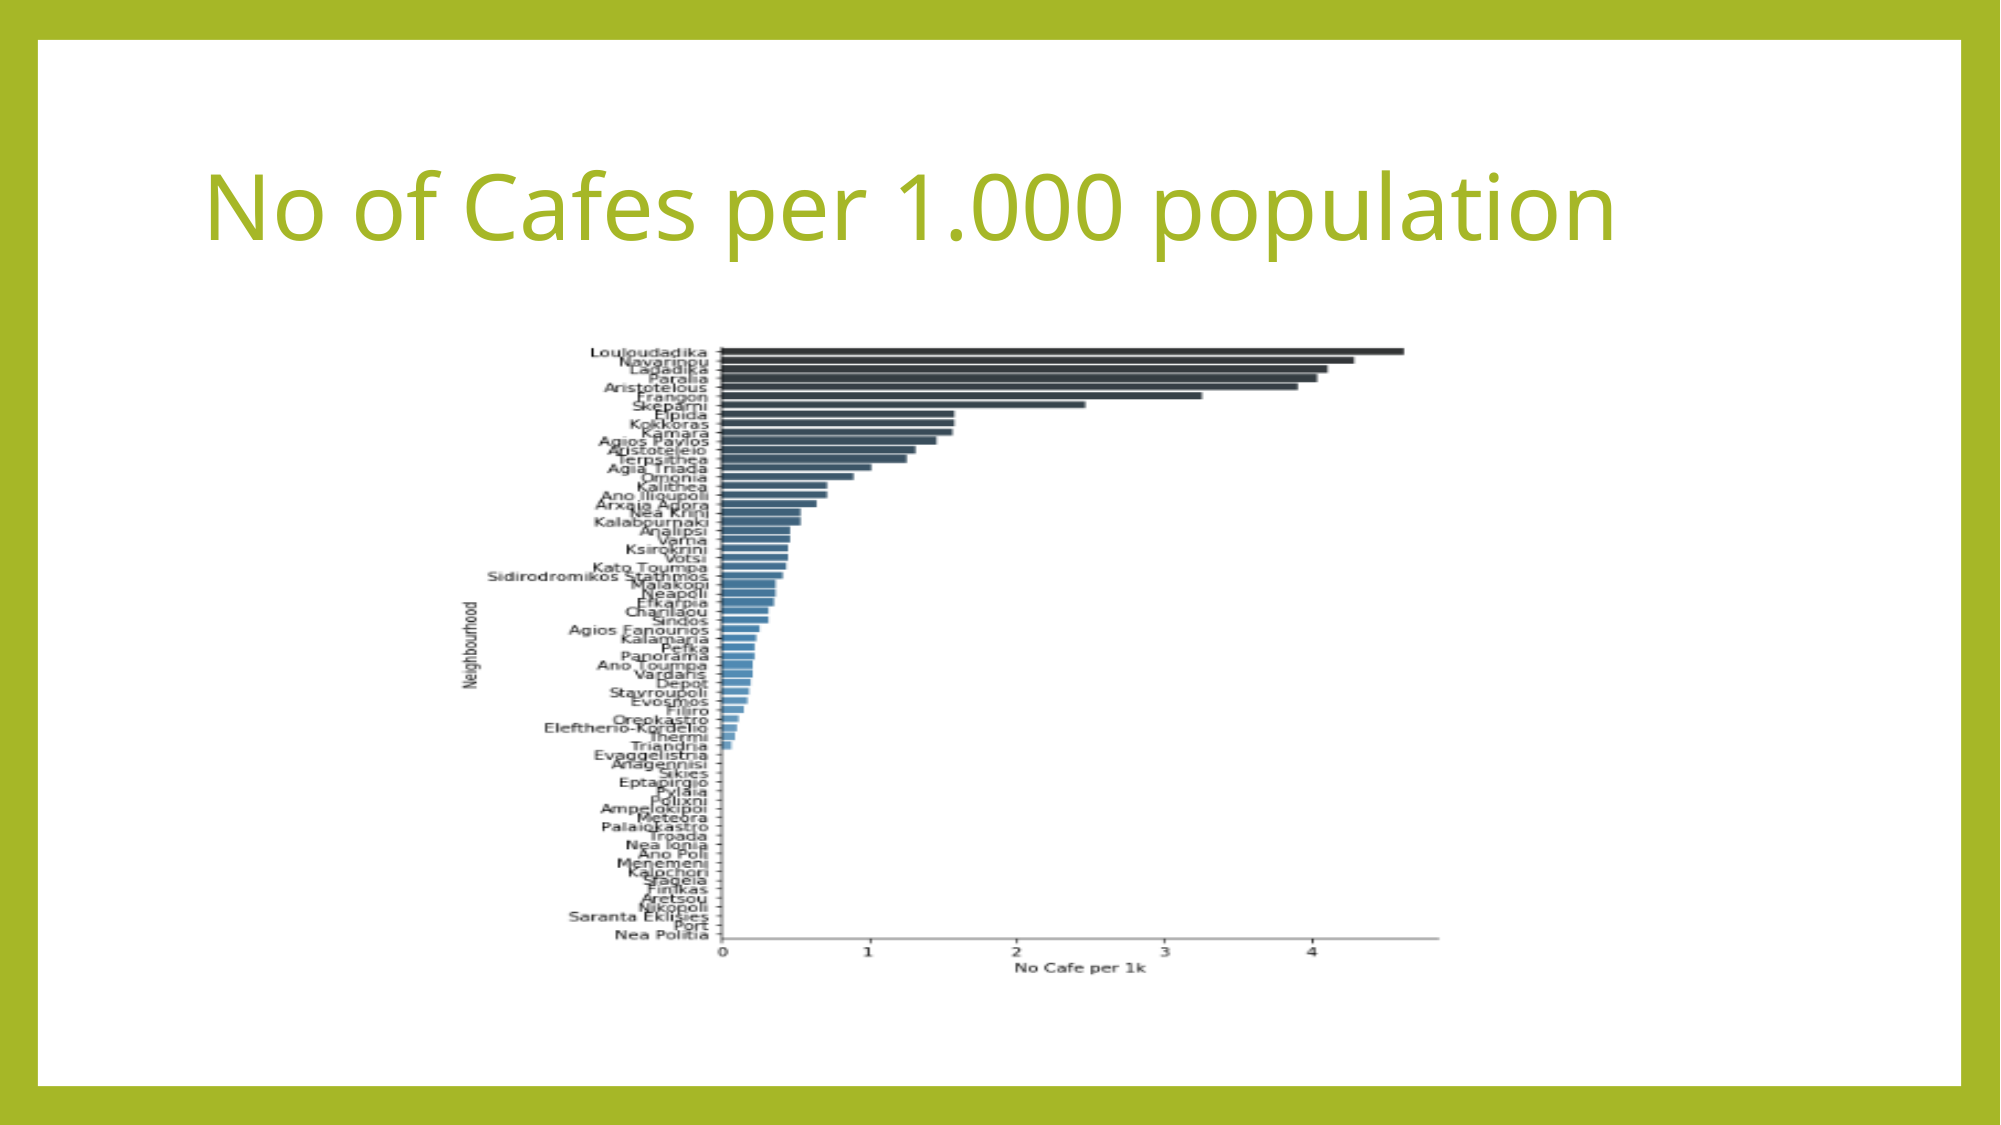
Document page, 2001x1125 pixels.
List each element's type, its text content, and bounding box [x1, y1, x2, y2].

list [433, 337, 1533, 1001]
title No of Cafes per 1.000 population [187, 99, 1808, 323]
